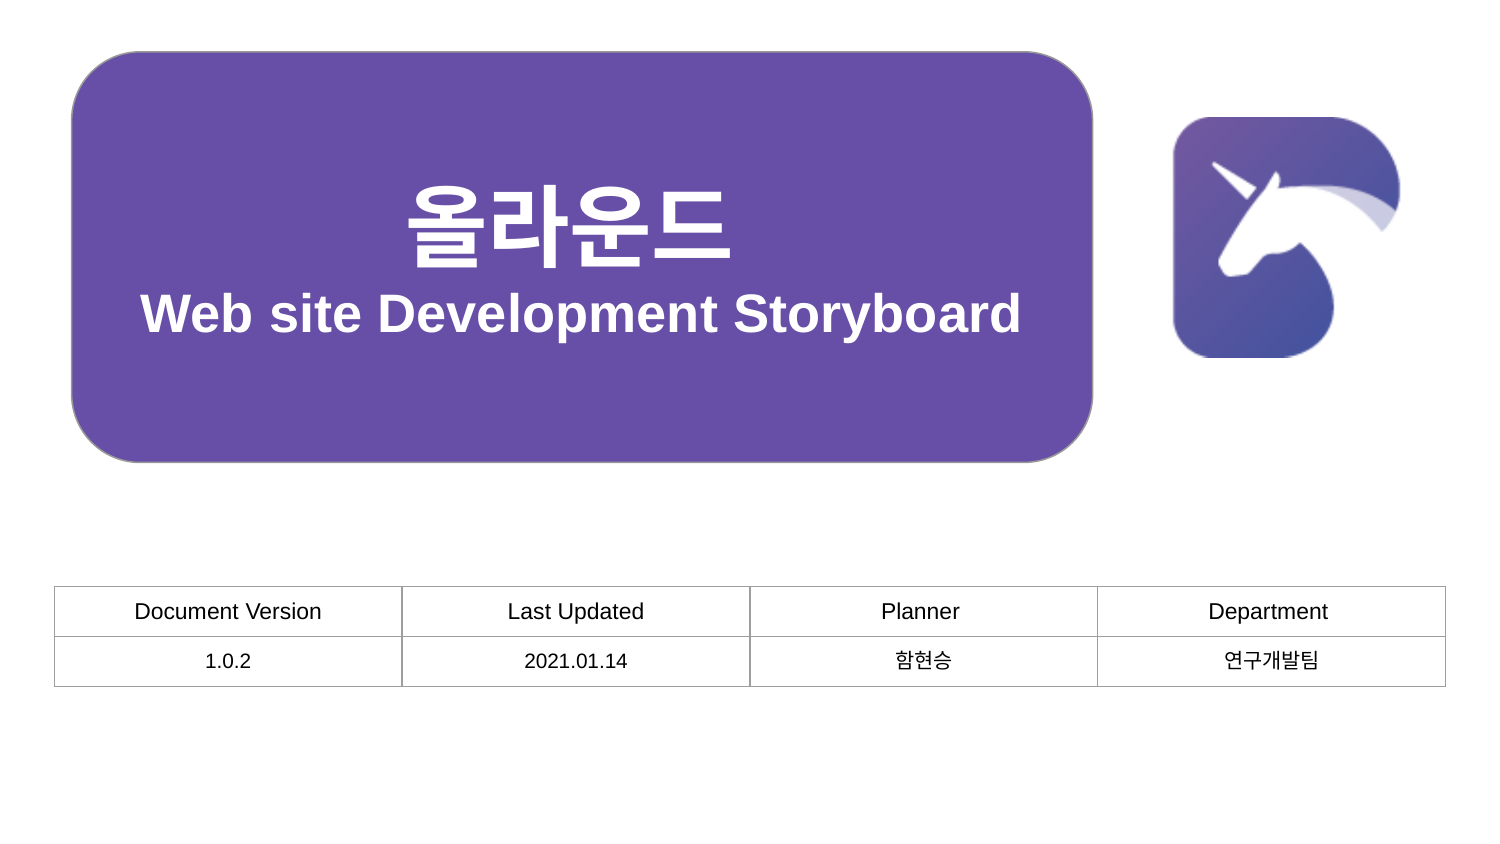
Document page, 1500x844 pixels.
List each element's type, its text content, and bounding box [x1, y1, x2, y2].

table_header Department [1098, 587, 1445, 636]
table_cell 연구개발팀 [1098, 637, 1445, 686]
table_cell 2021.01.14 [403, 637, 749, 686]
table_header Last Updated [403, 587, 749, 636]
table_header Document Version [55, 587, 401, 636]
picture [1166, 117, 1408, 359]
table_cell 함현승 [751, 637, 1097, 686]
text_box 올라운드 Web site Development Storyboard [71, 51, 1093, 463]
table_cell 1.0.2 [55, 637, 401, 686]
table_header Planner [751, 587, 1097, 636]
